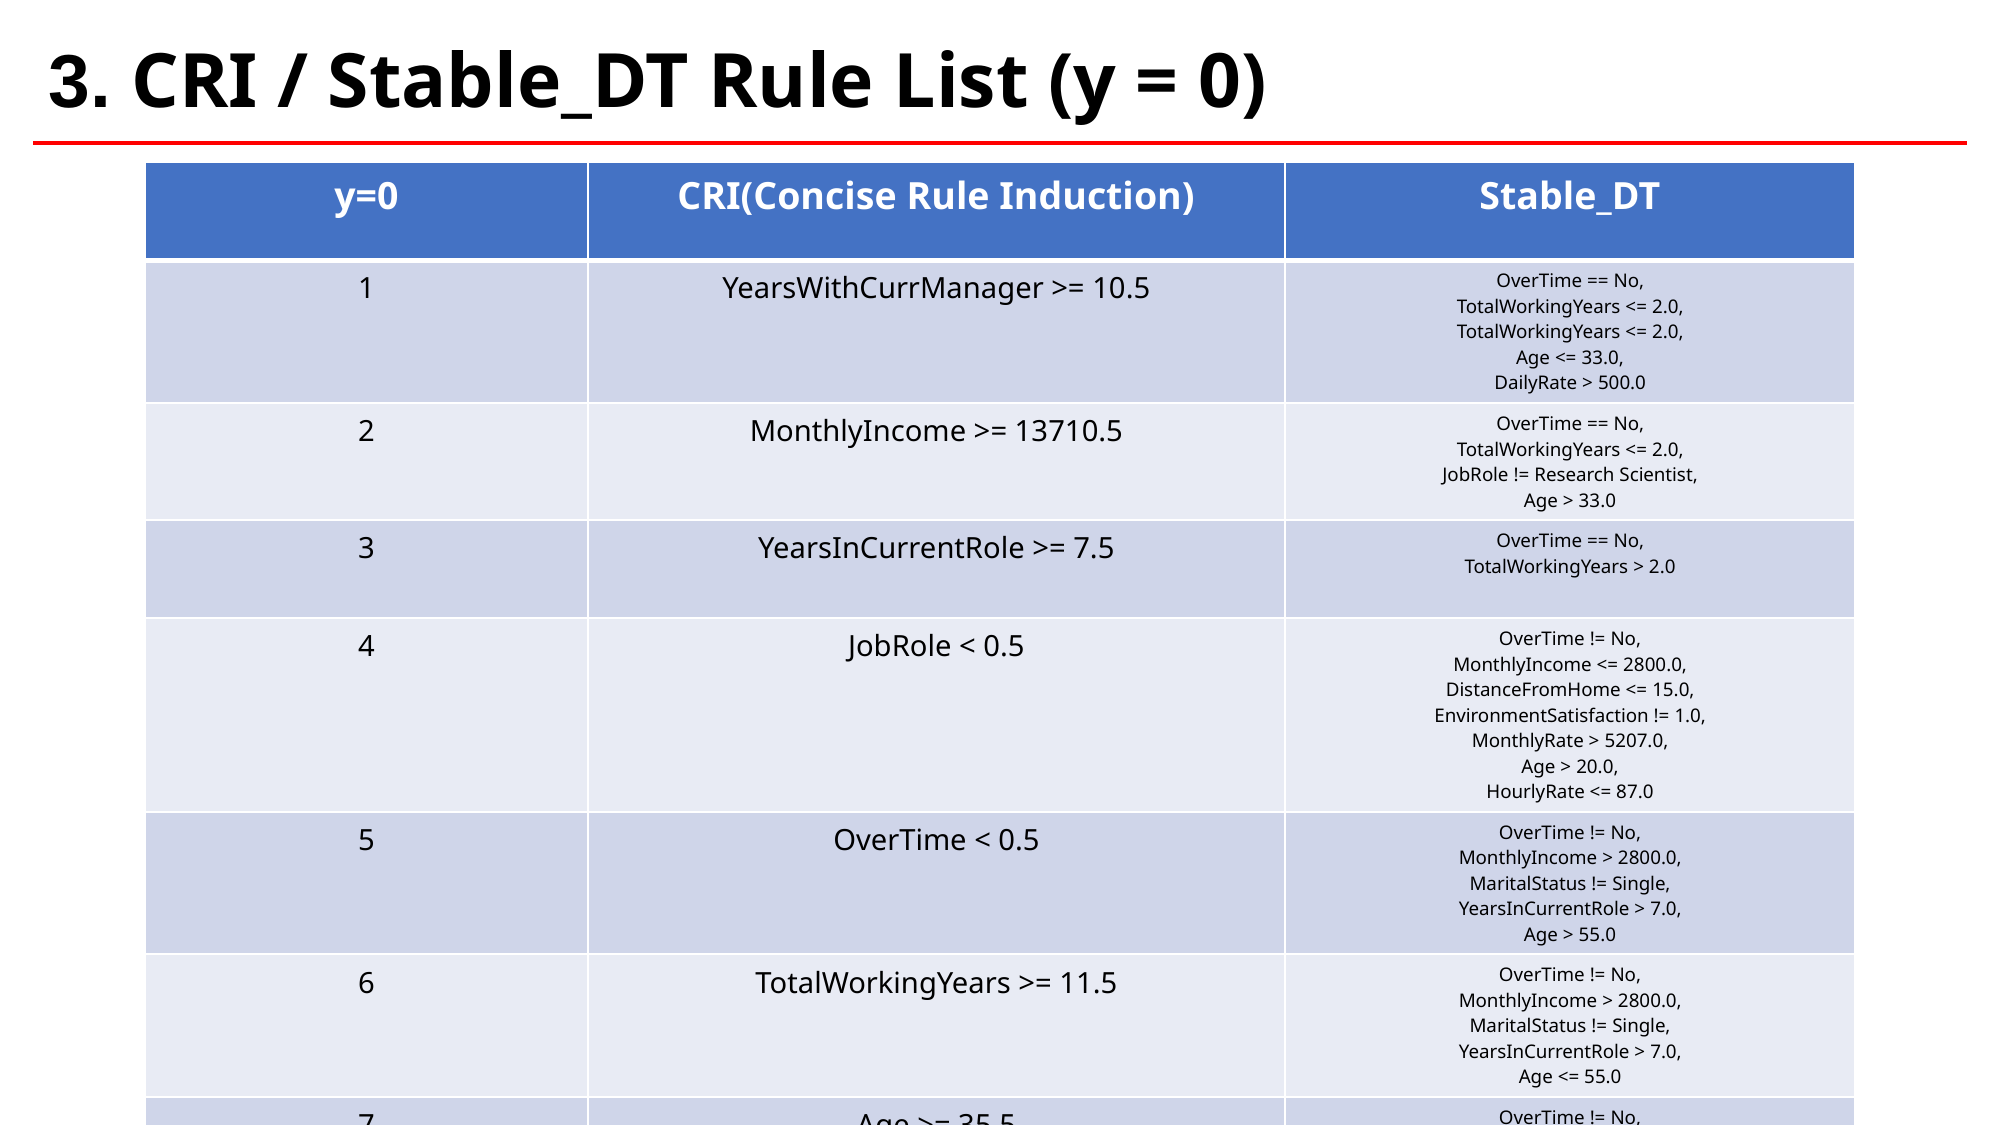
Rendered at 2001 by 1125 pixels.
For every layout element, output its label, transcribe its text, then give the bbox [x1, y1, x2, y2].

table_cell OverTime == No, TotalWorkingYears <= 2.0, JobRole != Research Scientist, Age > 33.0 [1286, 404, 1854, 519]
table_cell 2 [146, 404, 587, 519]
table_cell OverTime != No, MonthlyIncome > 2800.0, MaritalStatus == Single, Department != Sales [1286, 1098, 1854, 1125]
table_cell OverTime == No, TotalWorkingYears <= 2.0, TotalWorkingYears <= 2.0, Age <= 33.0, DailyRate > 500.0 [1286, 263, 1854, 402]
table_cell TotalWorkingYears >= 11.5 [589, 955, 1284, 1096]
table_cell YearsWithCurrManager >= 10.5 [589, 263, 1284, 402]
table_cell 3 [146, 521, 587, 617]
table_header Stable_DT [1286, 163, 1854, 258]
table_header y=0 [146, 163, 587, 258]
table_cell 7 [146, 1098, 587, 1125]
table_cell 5 [146, 813, 587, 953]
table_cell JobRole < 0.5 [589, 619, 1284, 811]
table_cell OverTime != No, MonthlyIncome <= 2800.0, DistanceFromHome <= 15.0, EnvironmentSatisfaction != 1.0, MonthlyRate > 5207.0, Age > 20.0, HourlyRate <= 87.0 [1286, 619, 1854, 811]
table_cell OverTime != No, MonthlyIncome > 2800.0, MaritalStatus != Single, YearsInCurrentRole > 7.0, Age <= 55.0 [1286, 955, 1854, 1096]
table_cell 6 [146, 955, 587, 1096]
table_cell 4 [146, 619, 587, 811]
table_cell OverTime != No, MonthlyIncome > 2800.0, MaritalStatus != Single, YearsInCurrentRole > 7.0, Age > 55.0 [1286, 813, 1854, 953]
table_header CRI(Concise Rule Induction) [589, 163, 1284, 258]
table_cell MonthlyIncome >= 13710.5 [589, 404, 1284, 519]
table_cell 1 [146, 263, 587, 402]
table_cell OverTime == No, TotalWorkingYears > 2.0 [1286, 521, 1854, 617]
table_cell Age >= 35.5 [589, 1098, 1284, 1125]
table_cell OverTime < 0.5 [589, 813, 1284, 953]
table_header 3. CRI / Stable_DT Rule List (y = 0) [33, 20, 1967, 141]
table_cell YearsInCurrentRole >= 7.5 [589, 521, 1284, 617]
